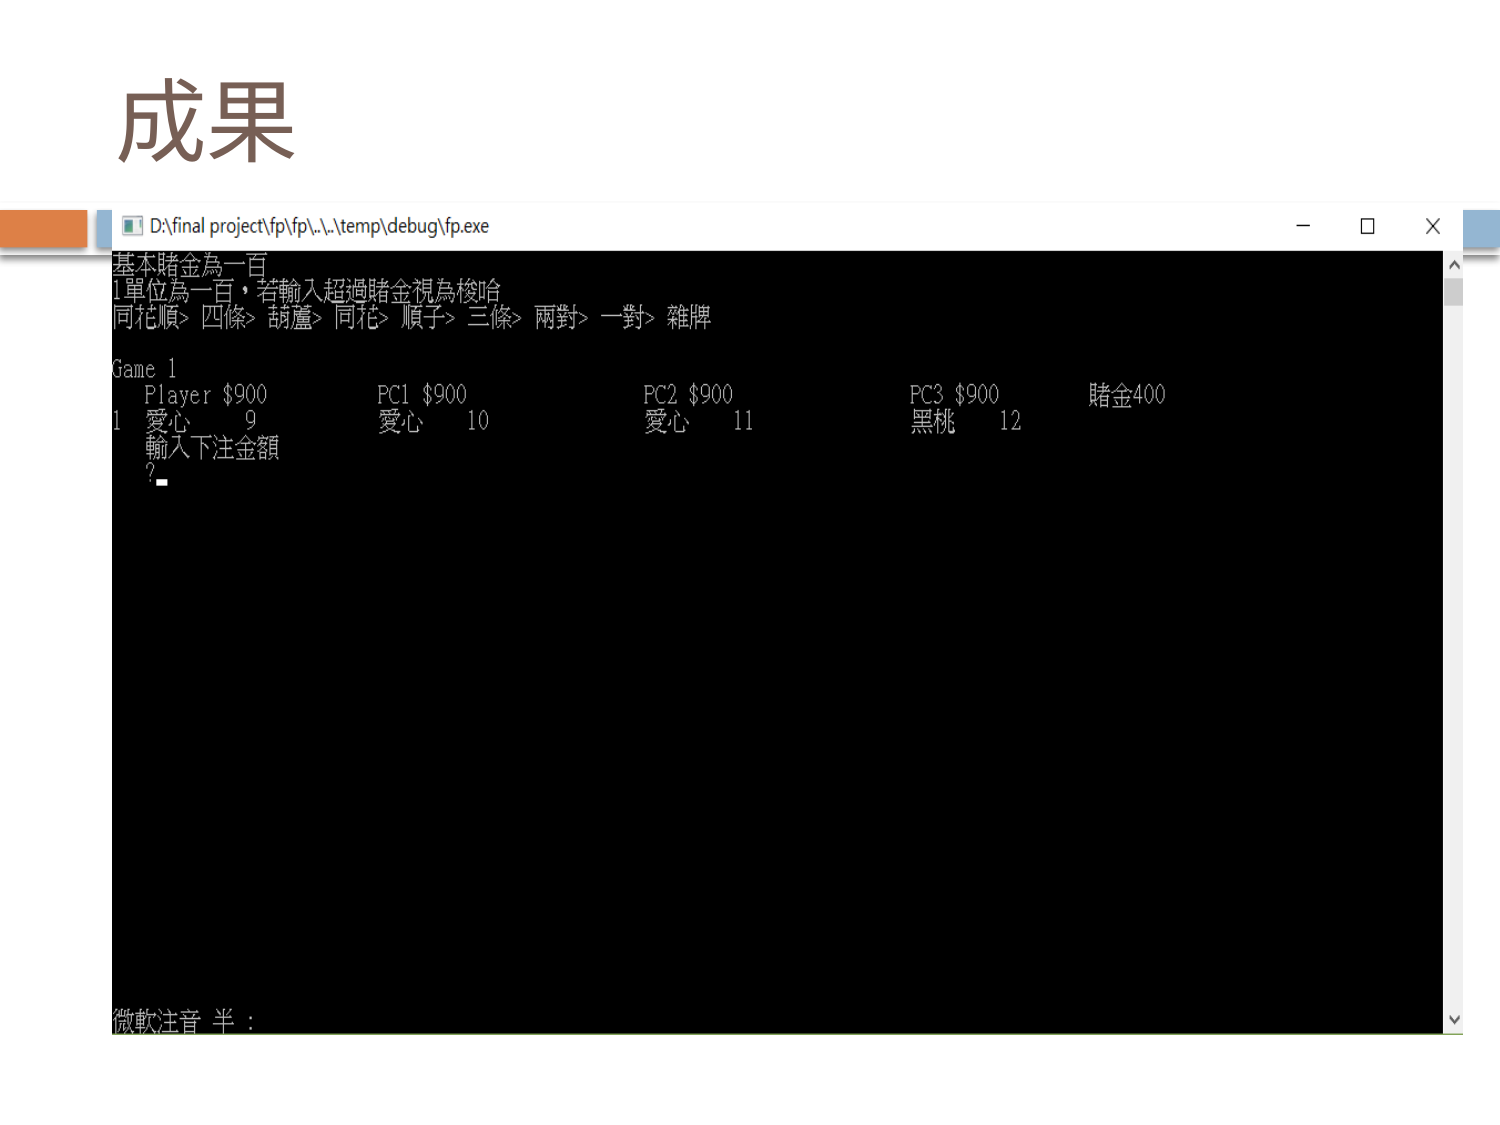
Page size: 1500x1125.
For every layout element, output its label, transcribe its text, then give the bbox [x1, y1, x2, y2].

title 成果 [100, 37, 1438, 200]
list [111, 207, 1463, 1036]
